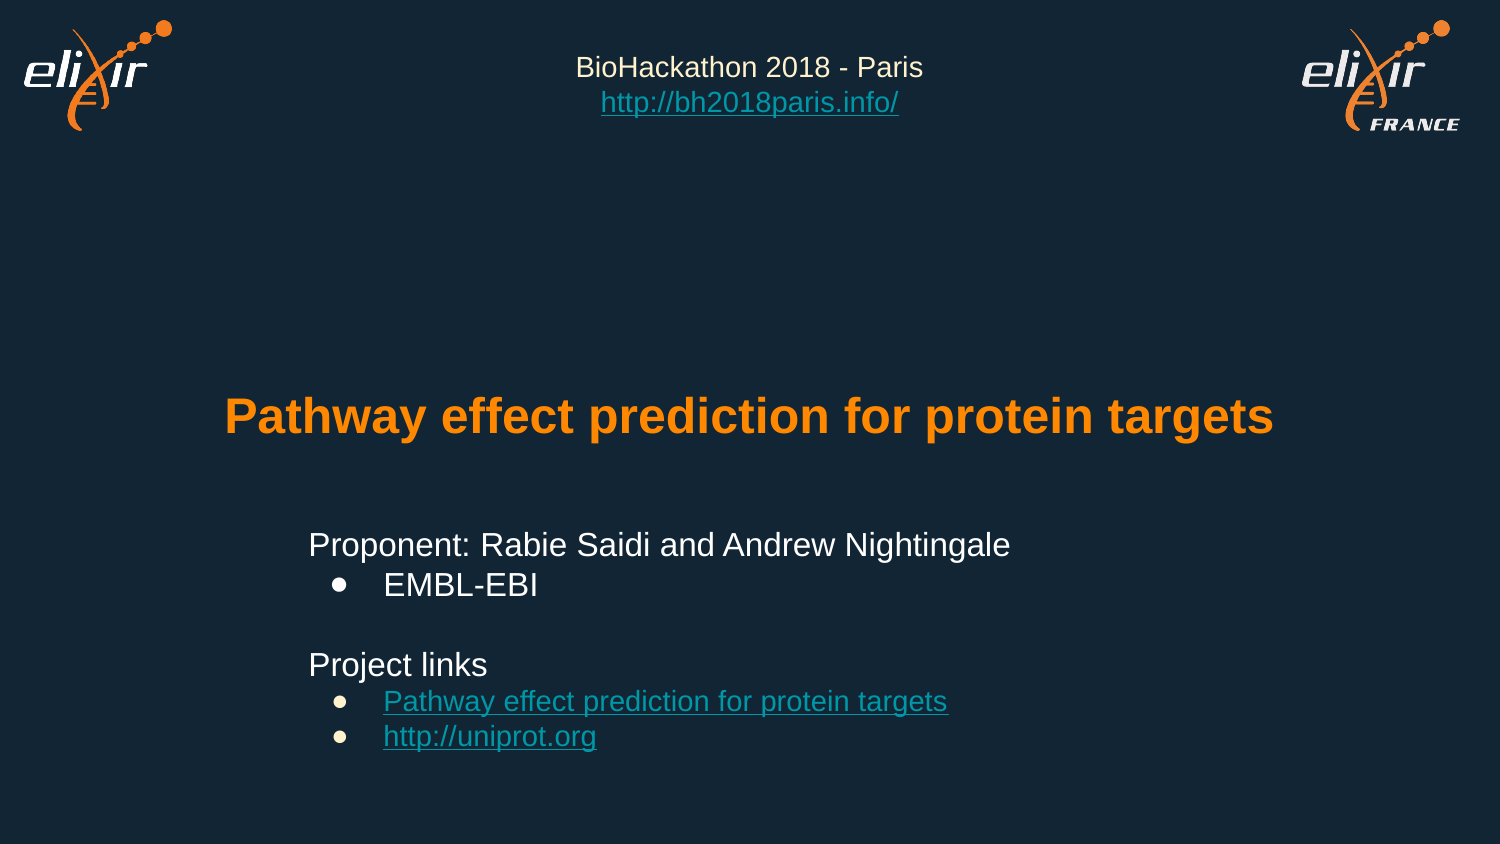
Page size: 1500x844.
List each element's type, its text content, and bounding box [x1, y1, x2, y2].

picture [24, 20, 172, 131]
title Pathway effect prediction for protein targets [51, 122, 1449, 459]
subtitle BioHackathon 2018 - Paris http://bh2018paris.info/ [429, 18, 1071, 149]
picture [1302, 20, 1460, 131]
subtitle Proponent: Rabie Saidi and Andrew Nightingale EMBL-EBI Project links Pathway effect prediction for protein targets http://uniprot.org [293, 508, 1207, 824]
